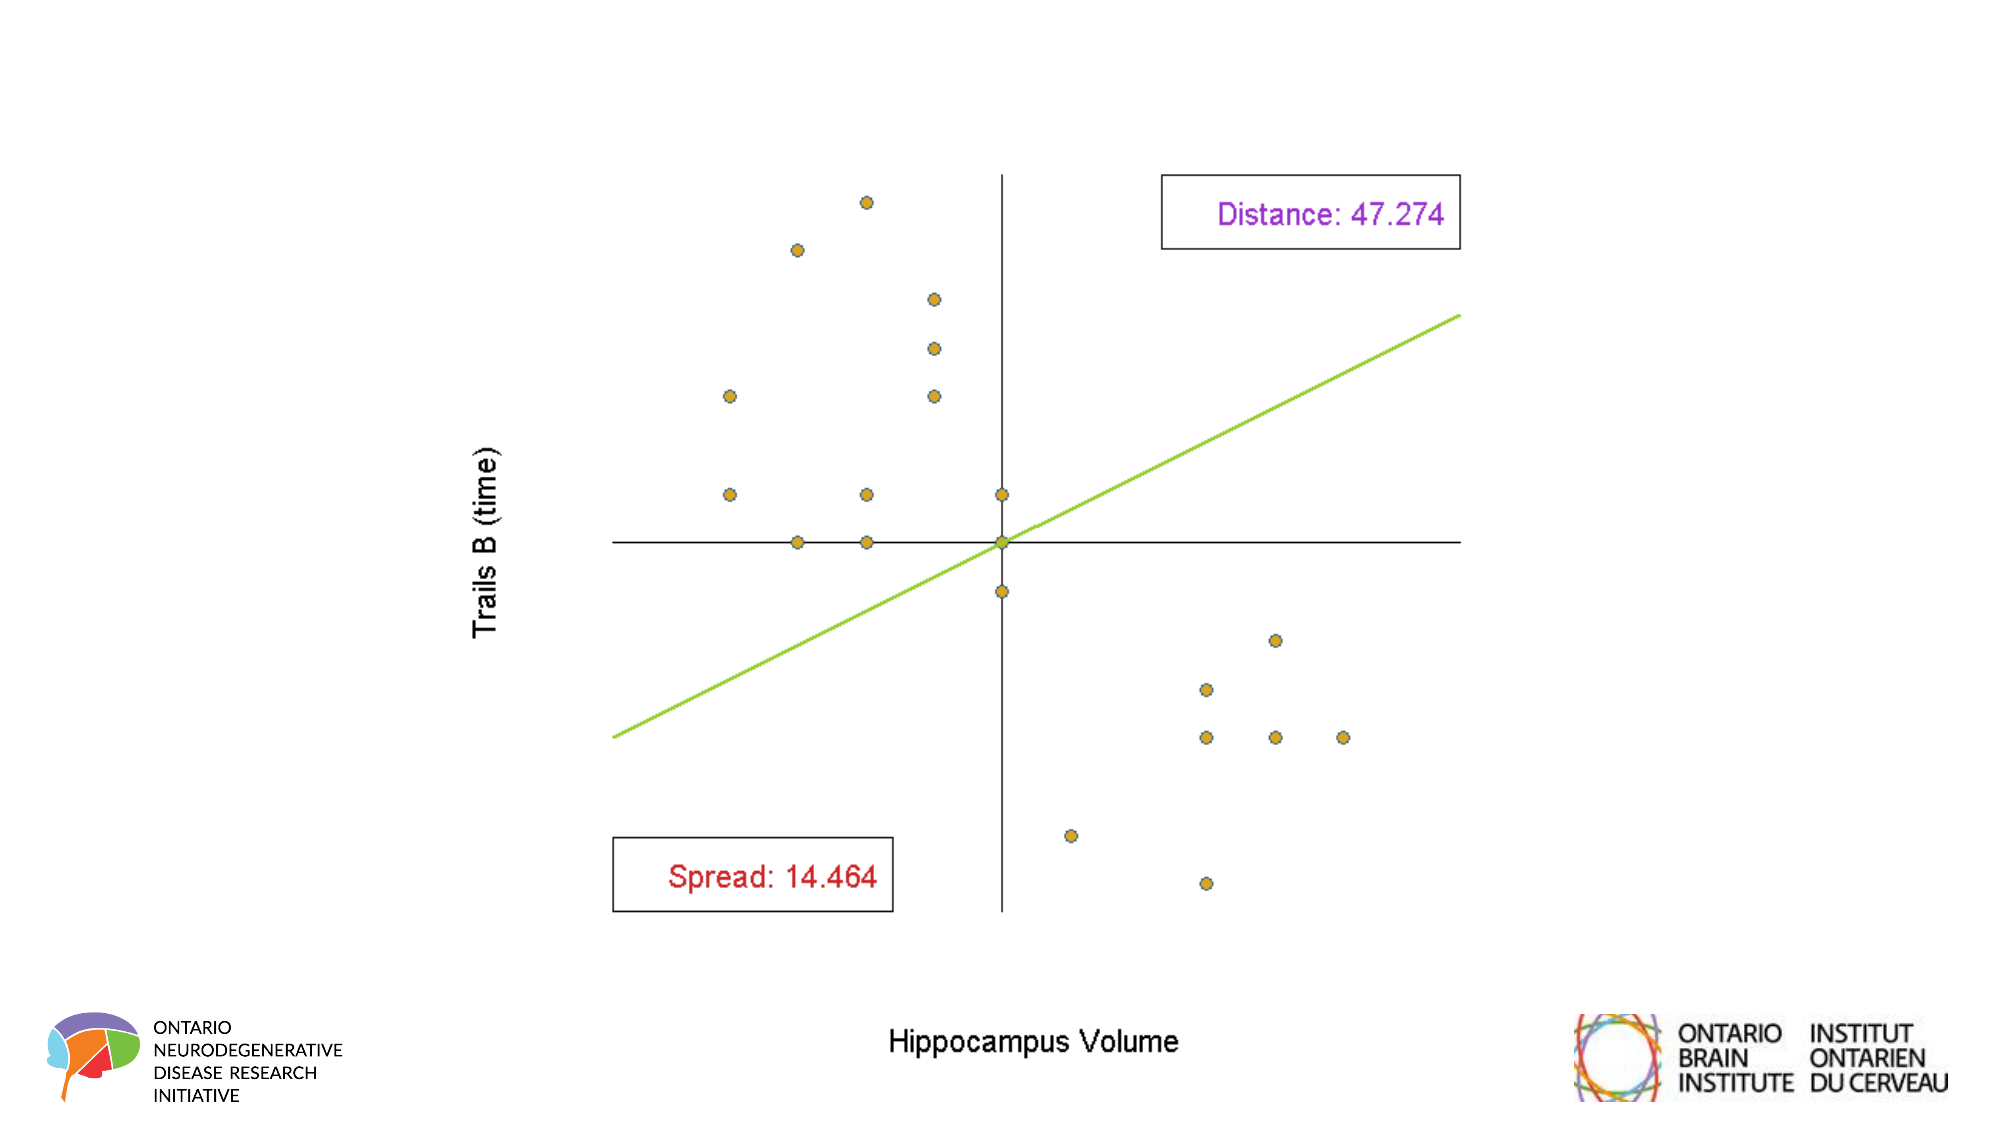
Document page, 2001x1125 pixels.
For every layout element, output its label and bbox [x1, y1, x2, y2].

picture [33, 1003, 356, 1114]
picture [1574, 1014, 1948, 1102]
picture [462, 24, 1538, 1101]
